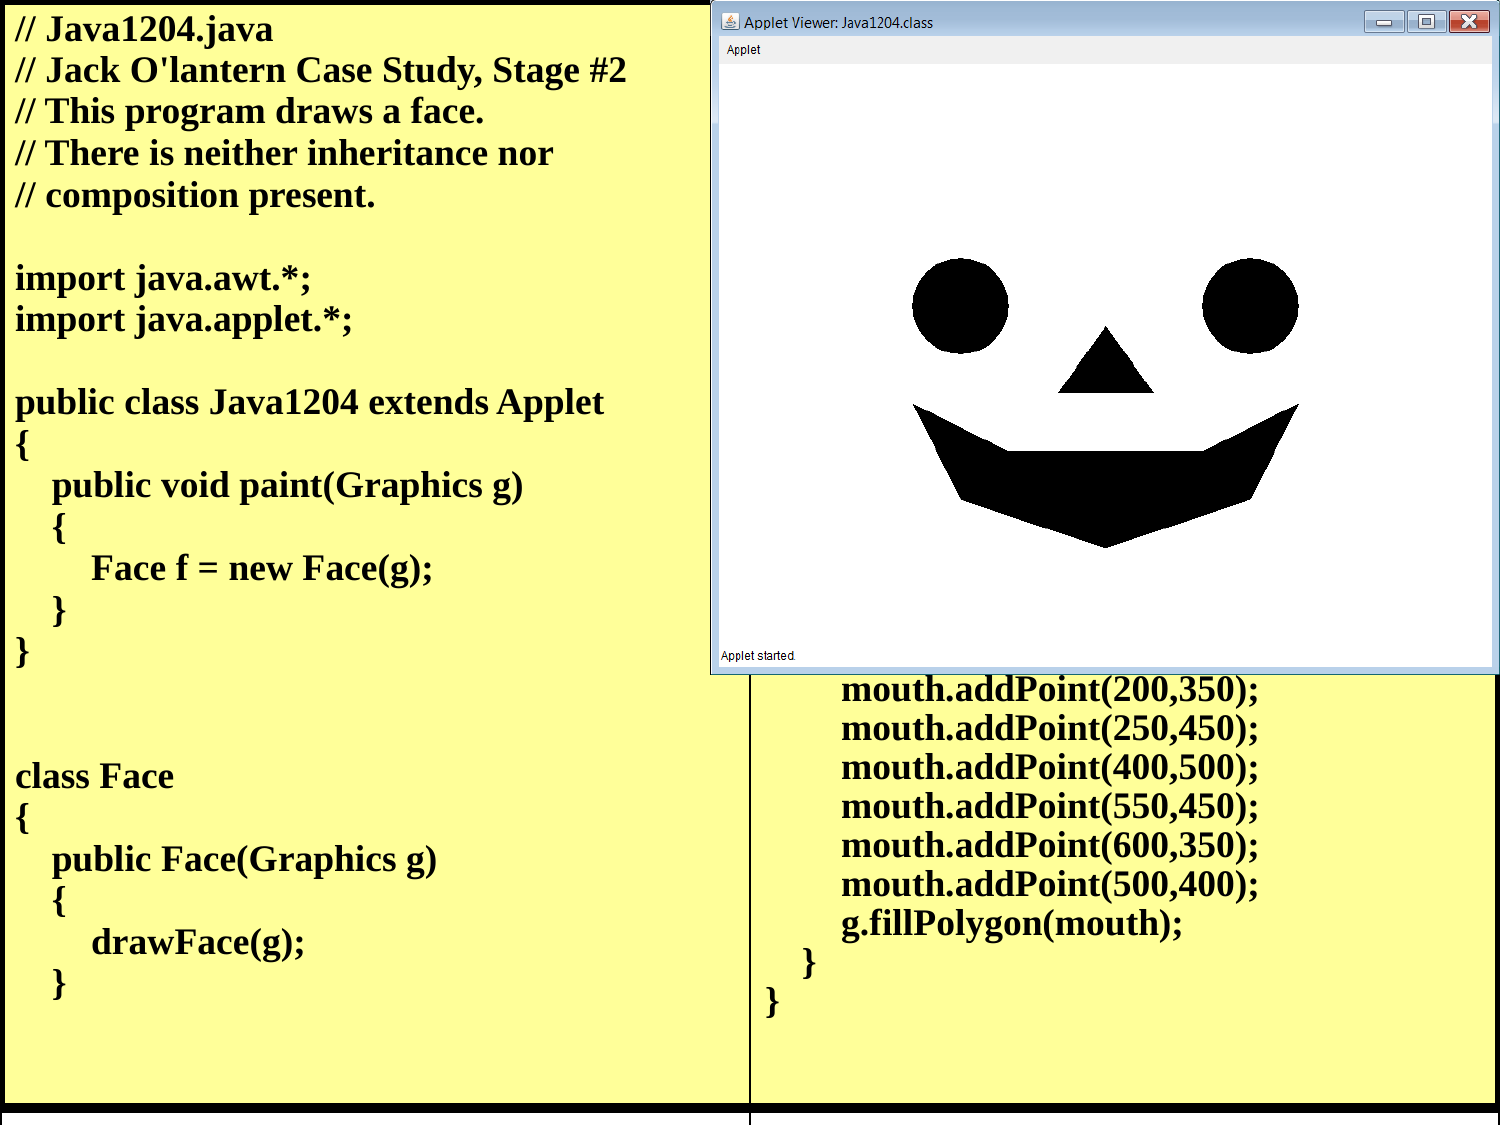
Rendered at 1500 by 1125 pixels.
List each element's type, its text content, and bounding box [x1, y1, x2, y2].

table_header // Java1204.java // Jack O'lantern Case Study, Stage #2 // This program draws a face. // There is neither inheritance nor // composition present. import java.awt.*; import java.applet.*; public class Java1204 extends Applet { public void paint(Graphics g) { Face f = new Face(g); } } class Face { public Face(Graphics g) { drawFace(g); } [2, 2, 749, 1125]
picture [709, 0, 1500, 676]
table_header public void drawFace(Graphics g) { // Draw eyes g.setColor(Color.black); g.fillOval(200,200,100,100); g.fillOval(500,200,100,100); // Draw nose Polygon nose = new Polygon(); nose.addPoint(350,340); nose.addPoint(450,340); nose.addPoint(400,270); g.fillPolygon(nose); // Draw mouth Polygon mouth = new Polygon(); mouth.addPoint(300,400); mouth.addPoint(200,350); mouth.addPoint(250,450); mouth.addPoint(400,500); mouth.addPoint(550,450); mouth.addPoint(600,350); mouth.addPoint(500,400); g.fillPolygon(mouth); } } [751, 683, 1498, 1125]
